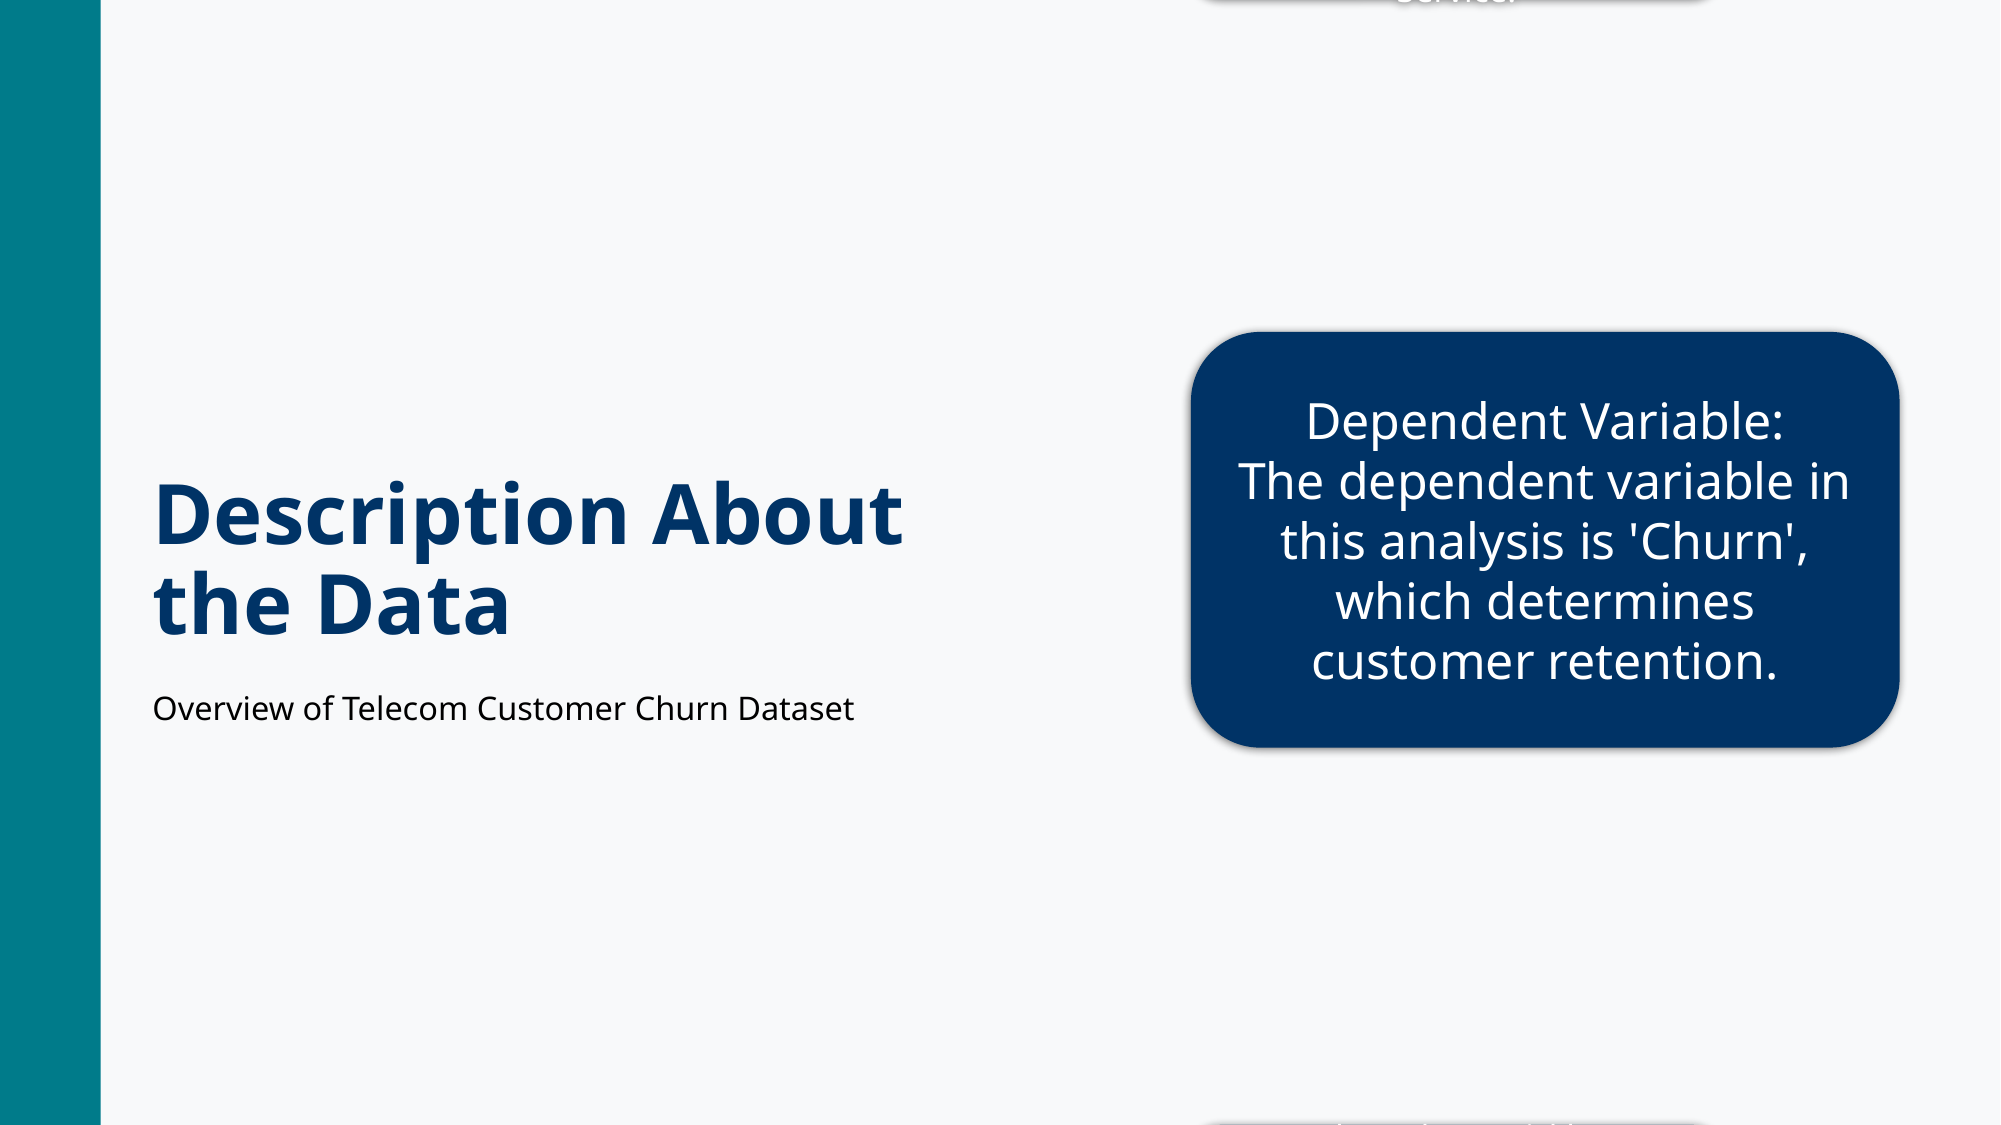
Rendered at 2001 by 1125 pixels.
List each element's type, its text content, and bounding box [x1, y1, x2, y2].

text_box Dependent Variable: The dependent variable in this analysis is 'Churn', which determines customer retention. [1190, 331, 1900, 748]
text_box [0, 0, 101, 1125]
title Description About the Data [137, 453, 975, 672]
text_box Overview of Telecom Customer Churn Dataset [137, 671, 935, 749]
